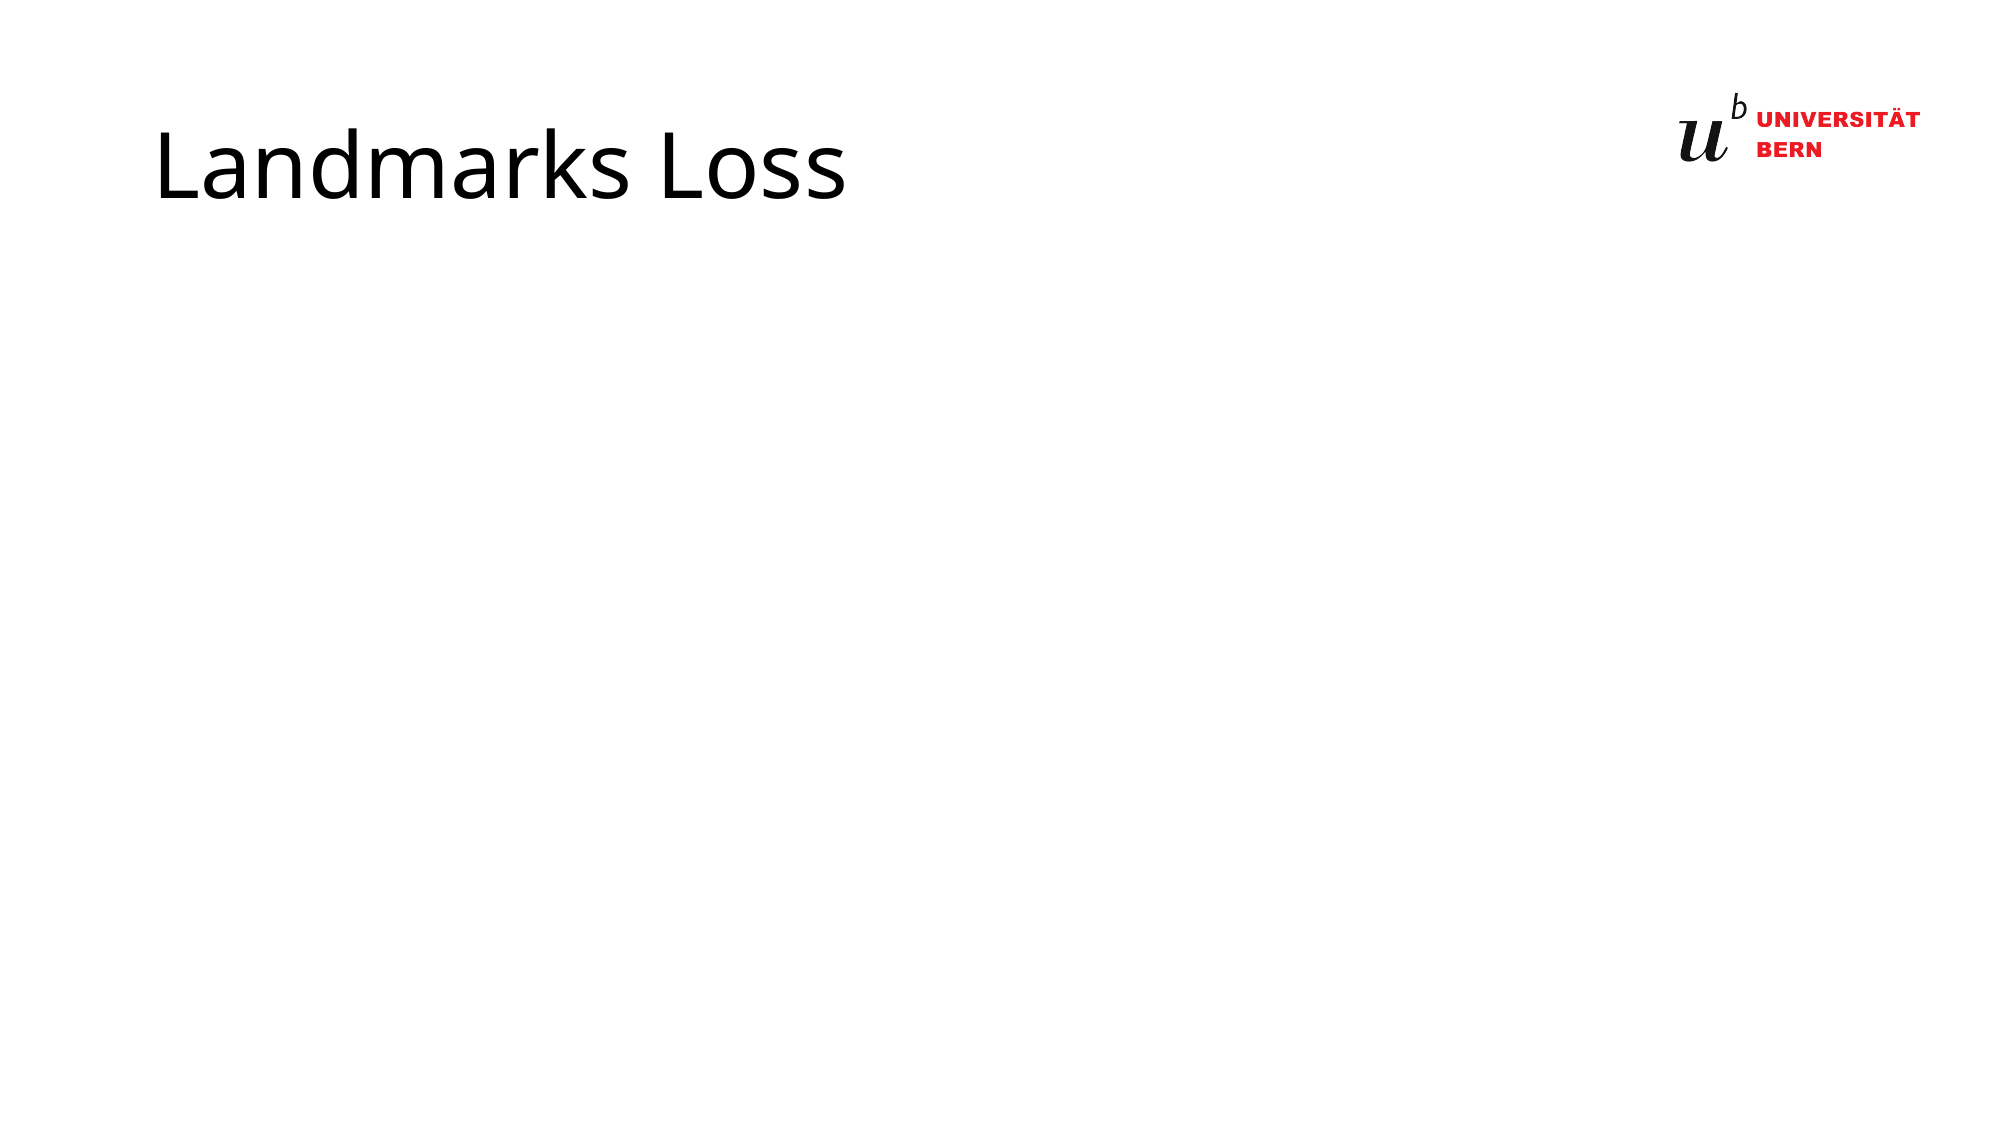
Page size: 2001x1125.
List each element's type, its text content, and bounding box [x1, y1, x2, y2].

picture [1673, 85, 1926, 169]
title Landmarks Loss [137, 59, 1863, 278]
